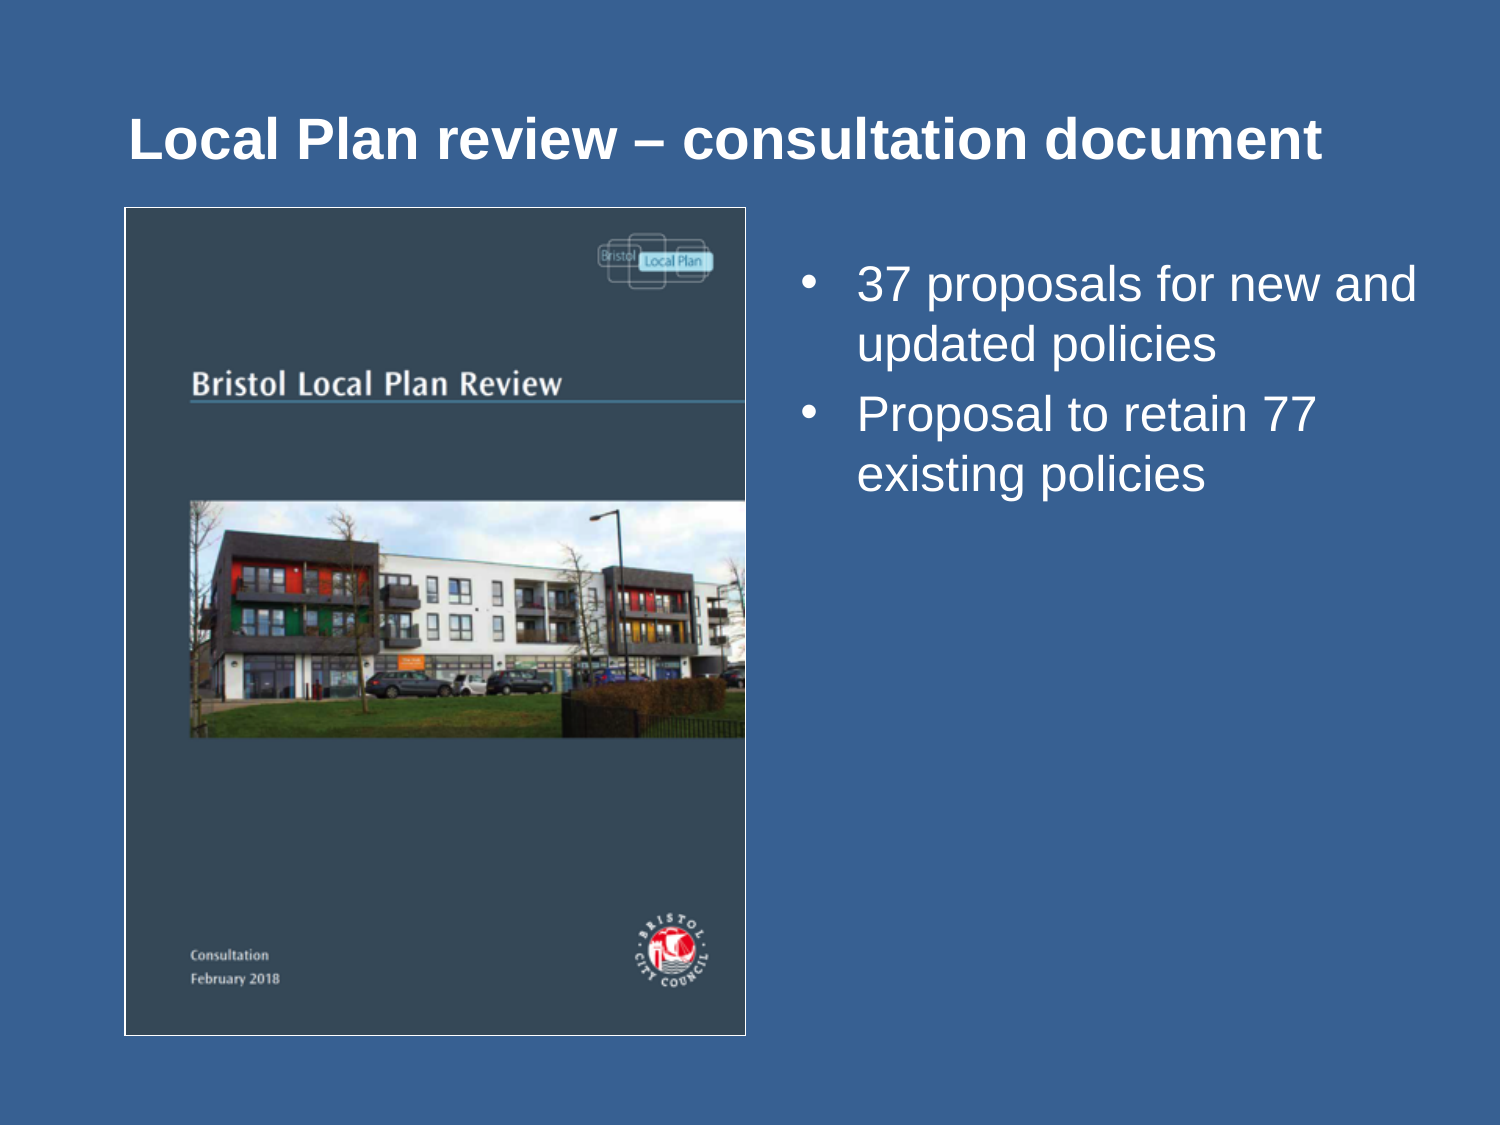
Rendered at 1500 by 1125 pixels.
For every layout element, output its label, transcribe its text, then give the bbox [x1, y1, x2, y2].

picture [125, 207, 745, 1036]
title Local Plan review – consultation document [29, 42, 1424, 231]
list 37 proposals for new and updated policies Proposal to retain 77 existing policies [785, 243, 1495, 986]
